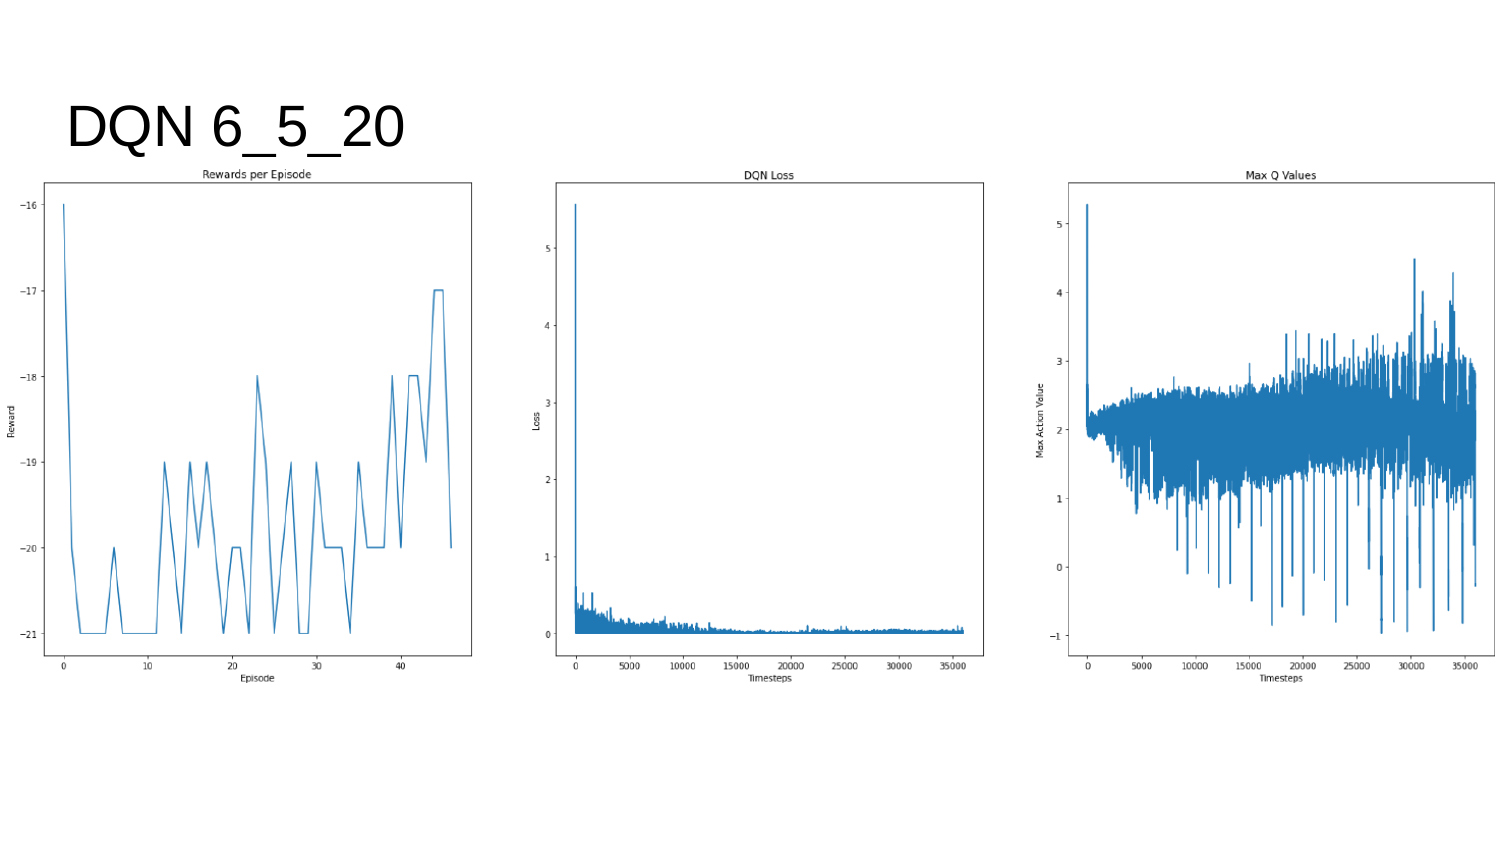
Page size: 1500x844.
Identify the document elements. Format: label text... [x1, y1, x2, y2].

title DQN 6_5_20 [51, 72, 1449, 155]
picture [0, 156, 1500, 687]
